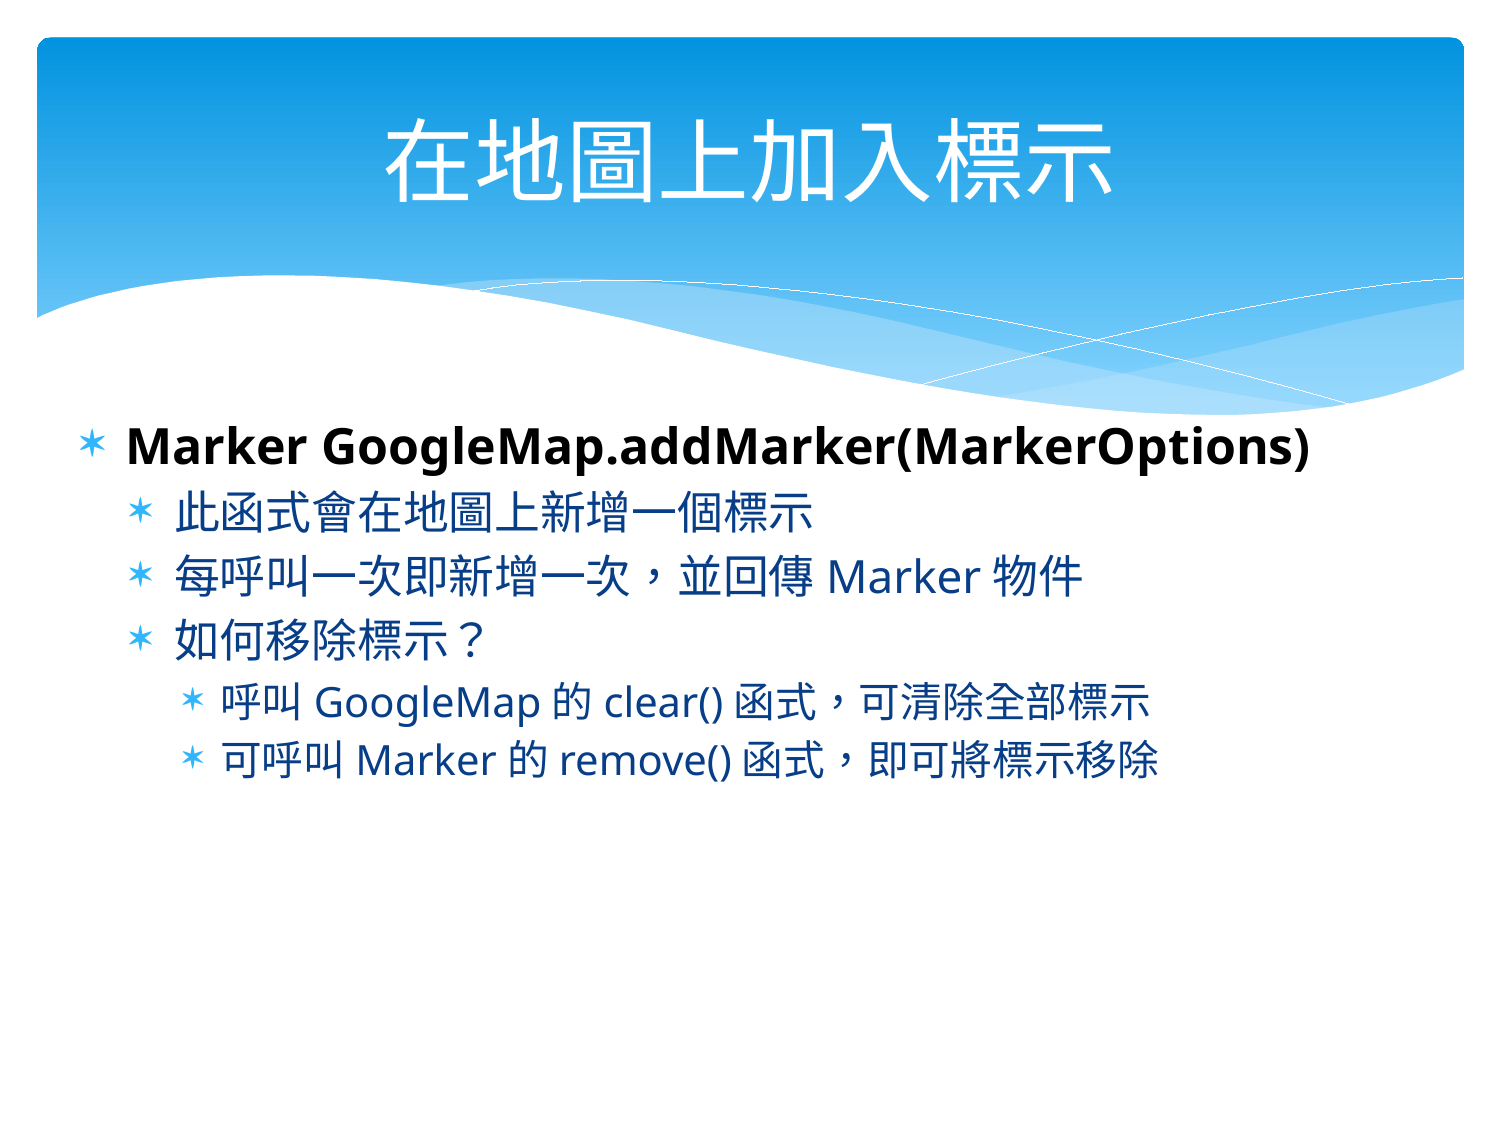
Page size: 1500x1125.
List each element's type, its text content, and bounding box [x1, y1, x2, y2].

title 在地圖上加入標示 [75, 55, 1425, 261]
list Marker GoogleMap.addMarker(MarkerOptions) 此函式會在地圖上新增一個標示 每呼叫一次即新增一次，並回傳Marker物件 如何移除標示？ 呼叫GoogleMap的clear()函式，可清除全部標示 可呼叫Marker的remove()函式，即可將標示移除 [64, 407, 1463, 1005]
